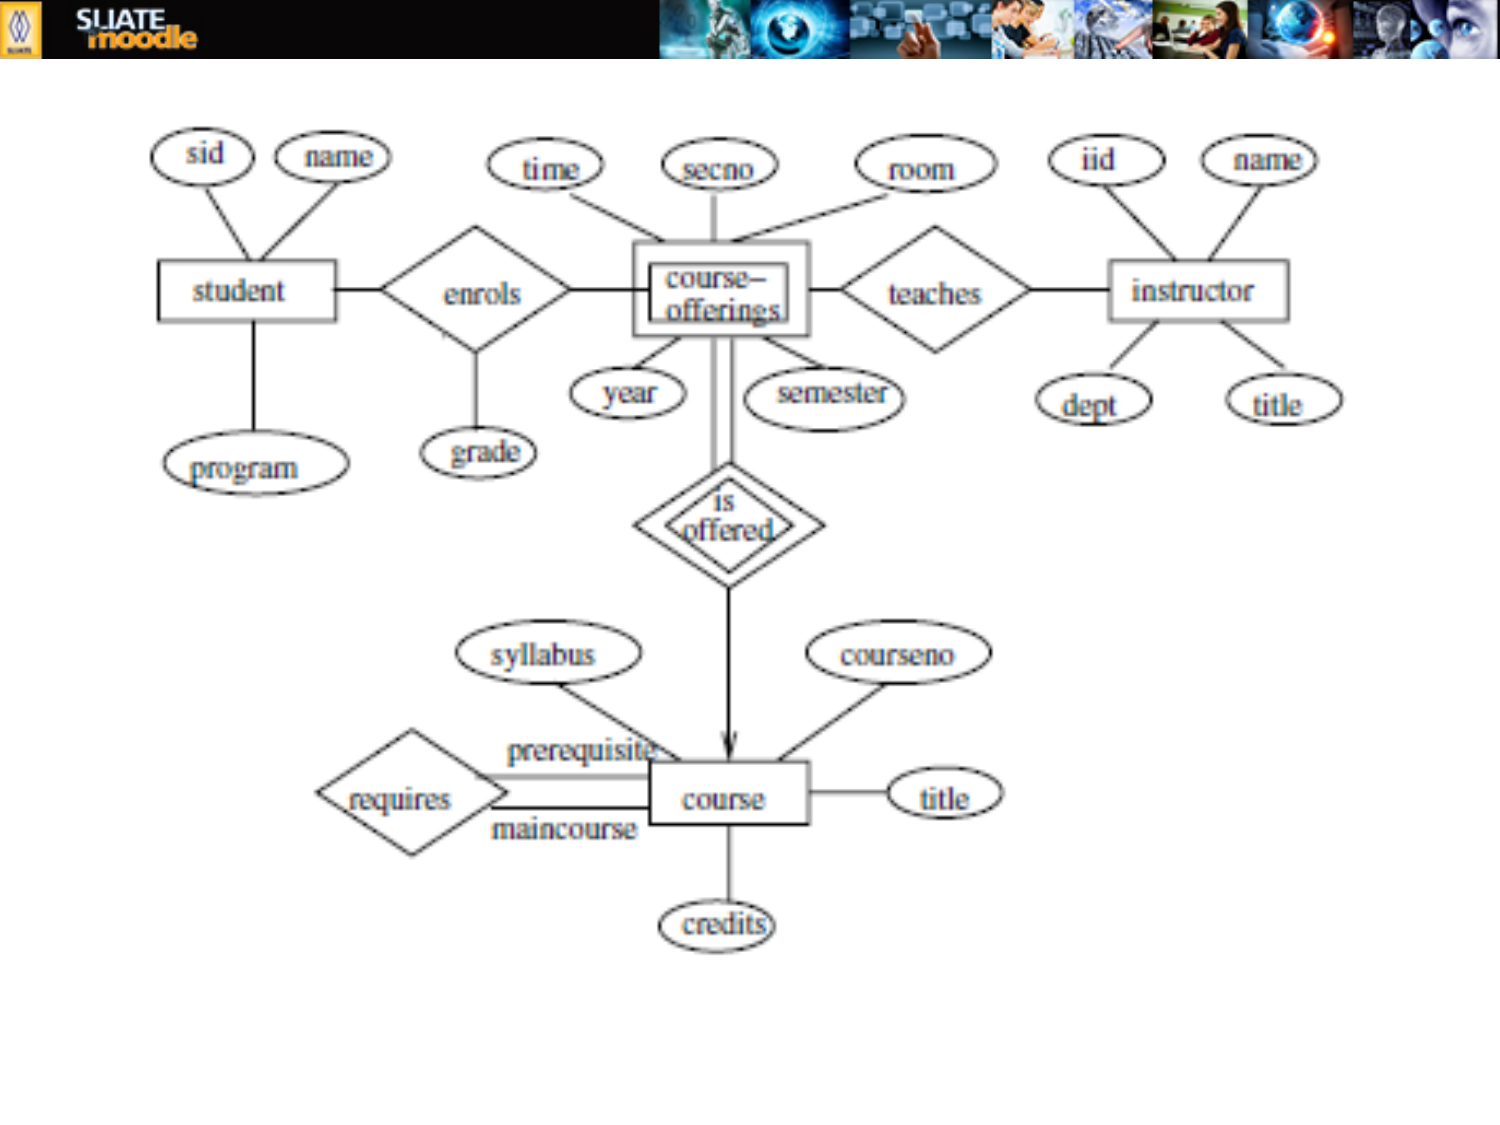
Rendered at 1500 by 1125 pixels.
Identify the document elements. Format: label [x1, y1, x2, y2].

picture [0, 0, 1500, 59]
list [49, 99, 1442, 988]
